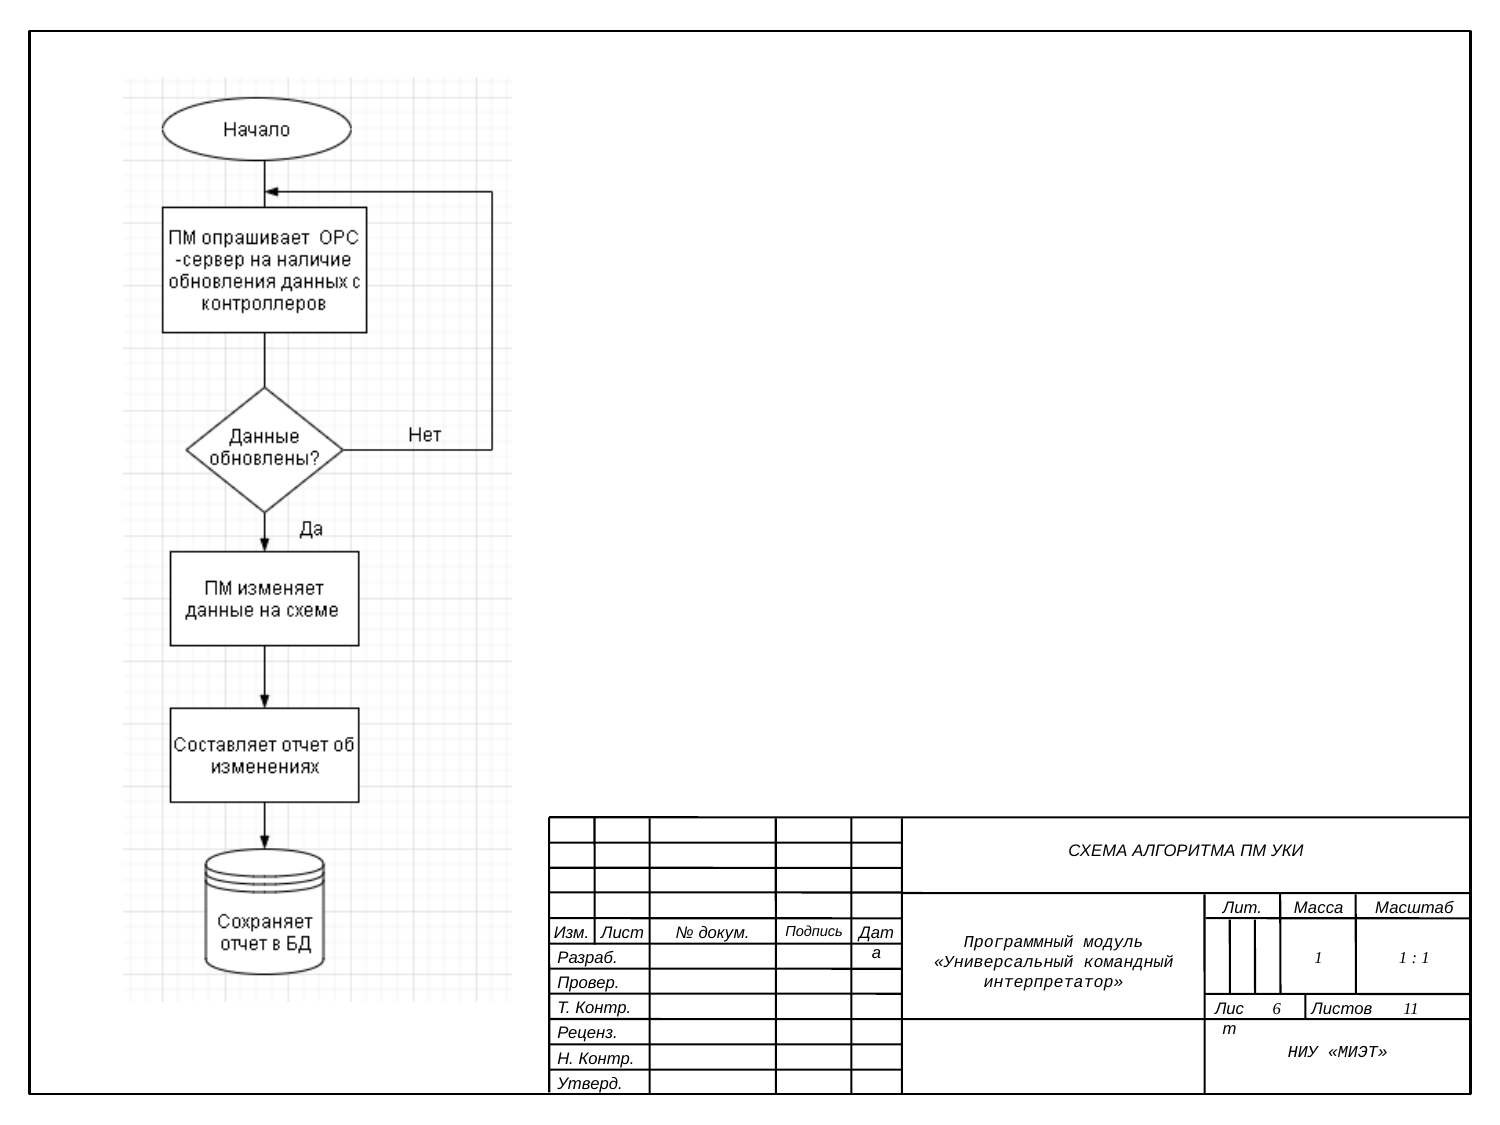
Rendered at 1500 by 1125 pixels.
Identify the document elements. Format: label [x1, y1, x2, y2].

text_box [29, 30, 1471, 1094]
text_box [548, 816, 1472, 1095]
picture [123, 77, 512, 1002]
